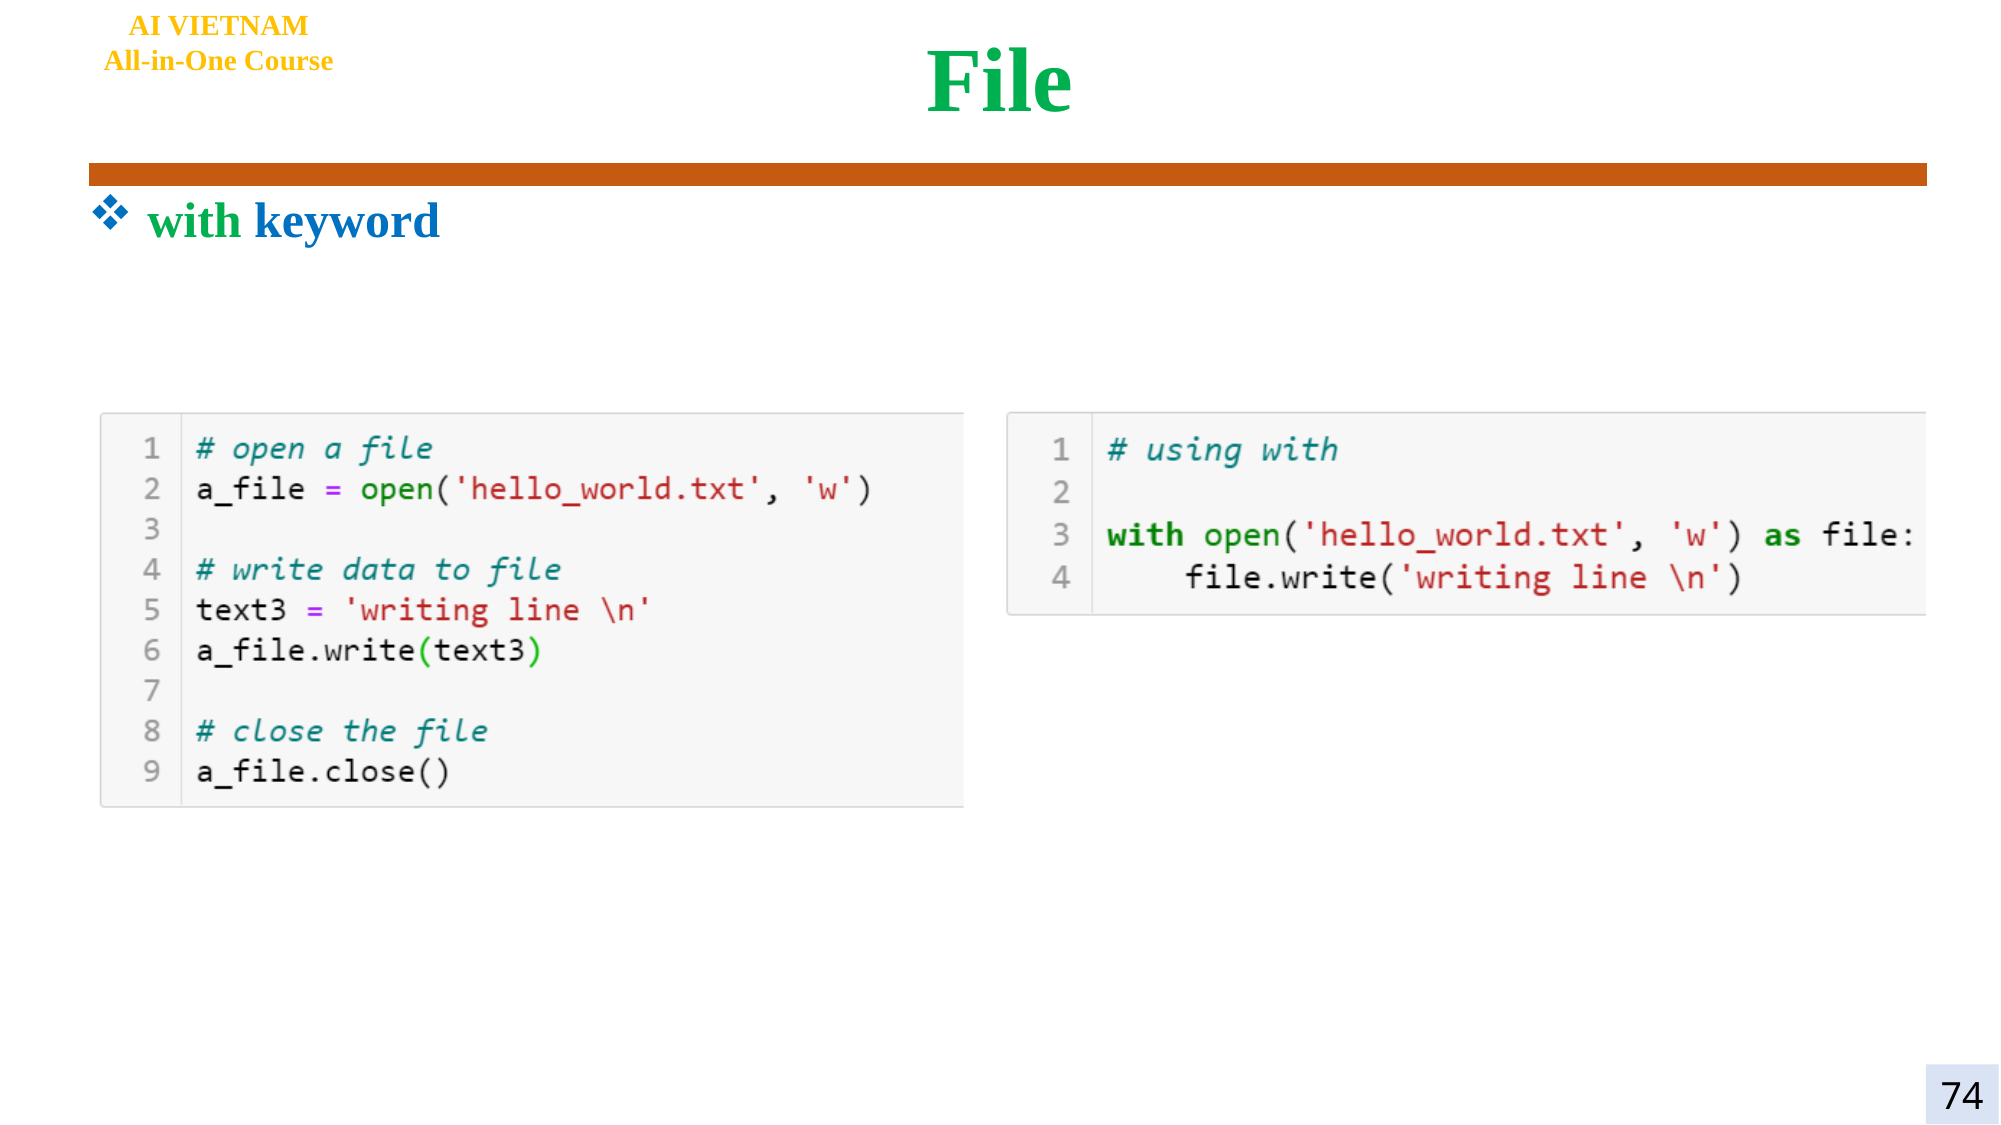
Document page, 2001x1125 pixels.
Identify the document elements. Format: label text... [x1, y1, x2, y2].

picture [999, 403, 1926, 625]
text_box AI VIETNAM All-in-One Course [88, 0, 349, 84]
picture [90, 407, 964, 818]
text_box 74 [1925, 1064, 1999, 1125]
text_box [89, 163, 1927, 186]
list with keyword [73, 187, 957, 315]
title File [137, 0, 1863, 163]
